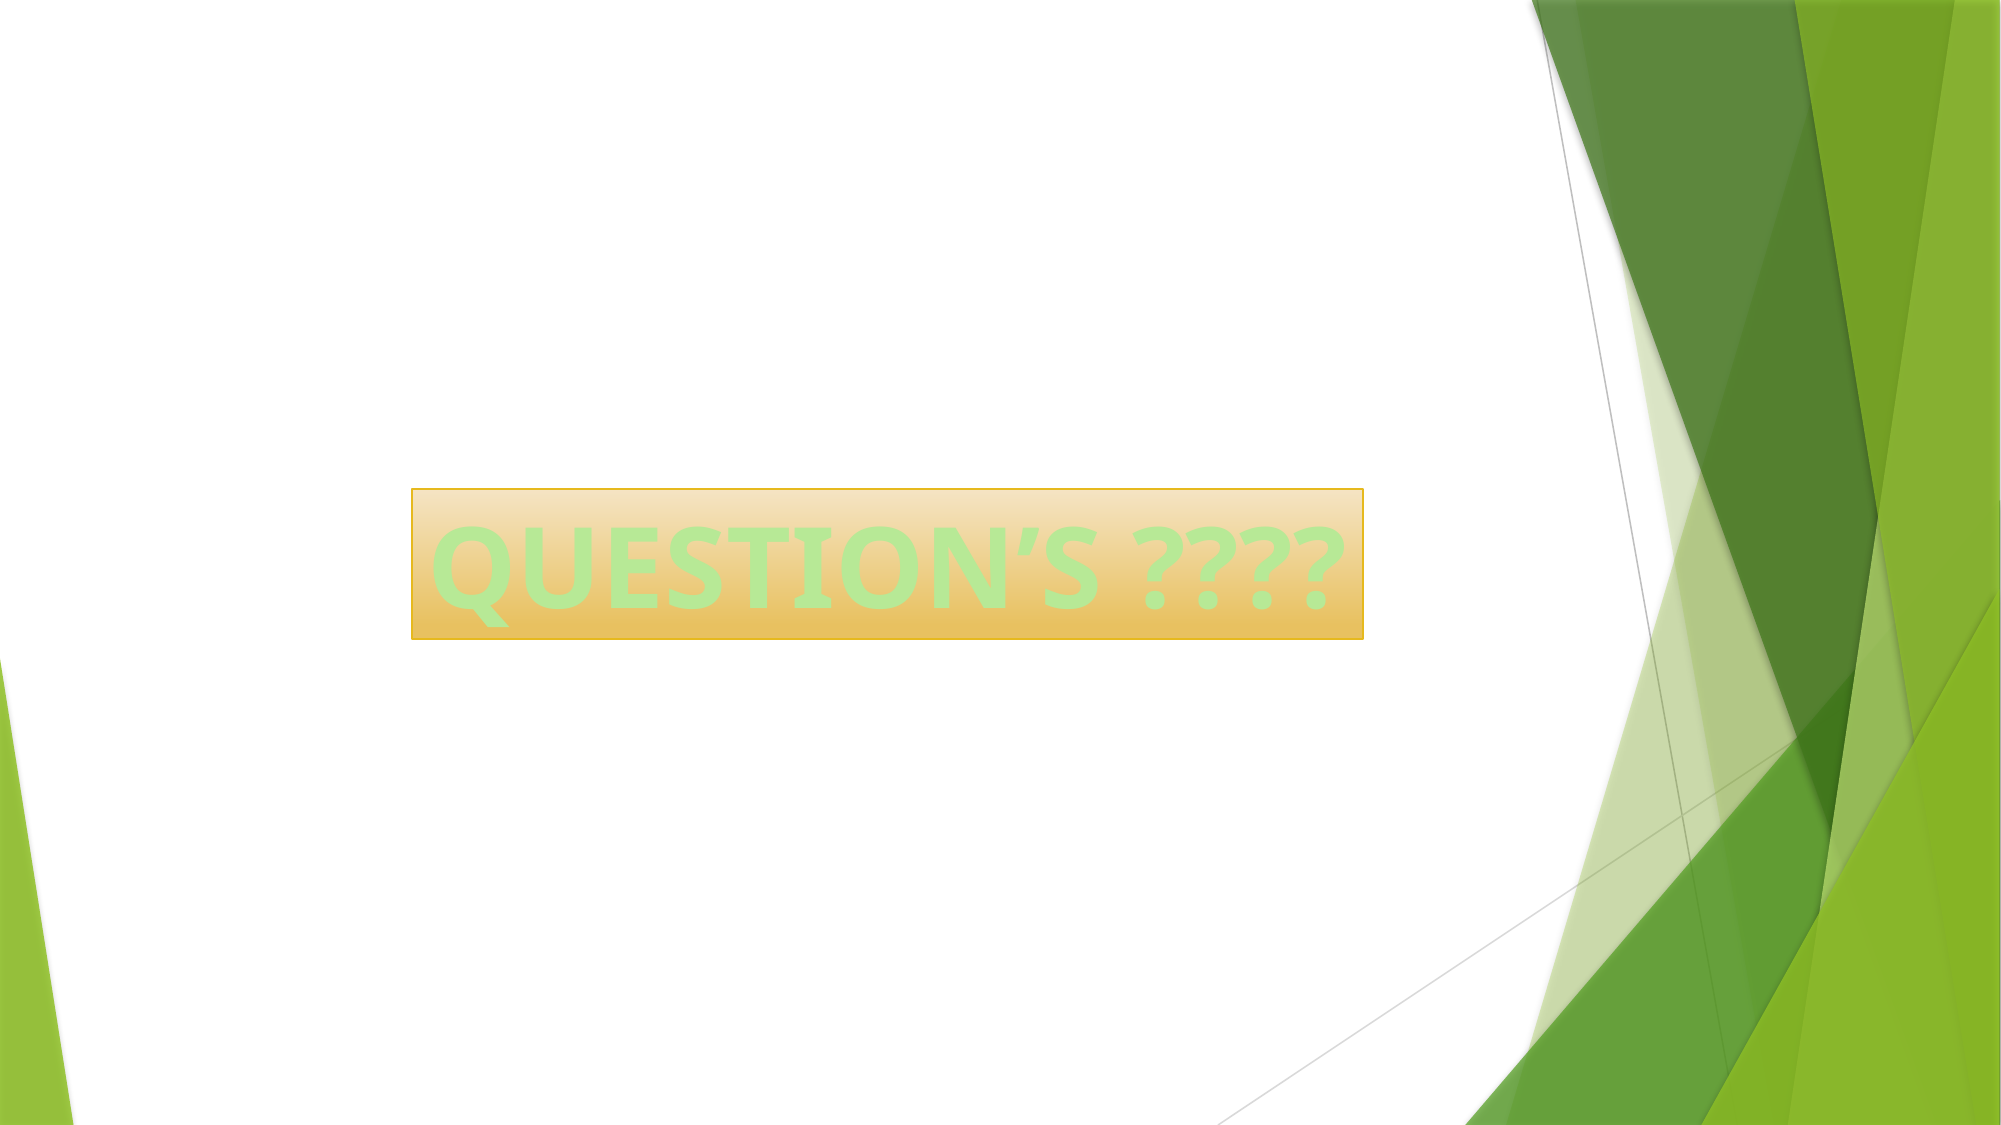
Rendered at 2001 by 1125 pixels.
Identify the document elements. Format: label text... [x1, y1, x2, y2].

text_box QUESTION’S ???? [411, 488, 1364, 640]
